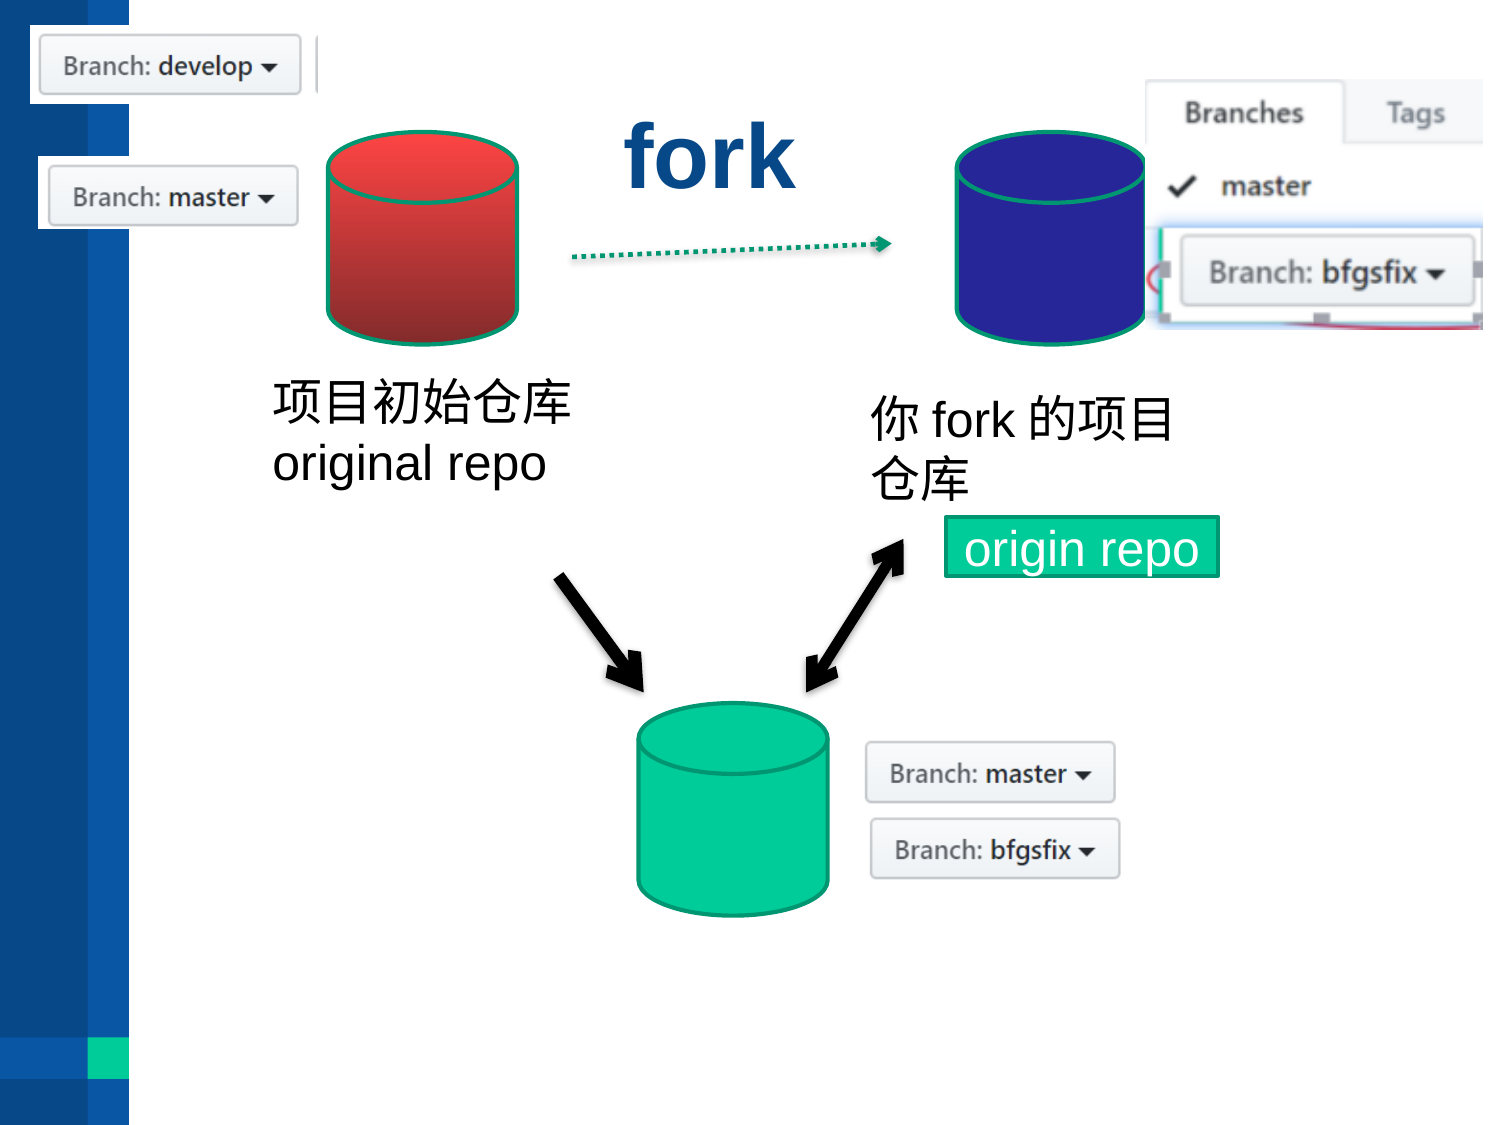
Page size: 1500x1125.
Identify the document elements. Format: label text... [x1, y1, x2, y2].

text_box [954, 129, 1140, 347]
text_box 你fork的项目仓库 [855, 380, 1218, 516]
picture [1145, 79, 1483, 331]
text_box origin repo [944, 515, 1220, 578]
picture [854, 732, 1127, 892]
title fork [608, 117, 930, 230]
text_box [636, 700, 830, 918]
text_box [571, 243, 892, 258]
picture [38, 156, 310, 230]
text_box 项目初始仓库 original repo [257, 363, 621, 498]
text_box [325, 129, 520, 347]
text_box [806, 538, 904, 693]
picture [30, 25, 318, 105]
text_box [557, 575, 644, 693]
